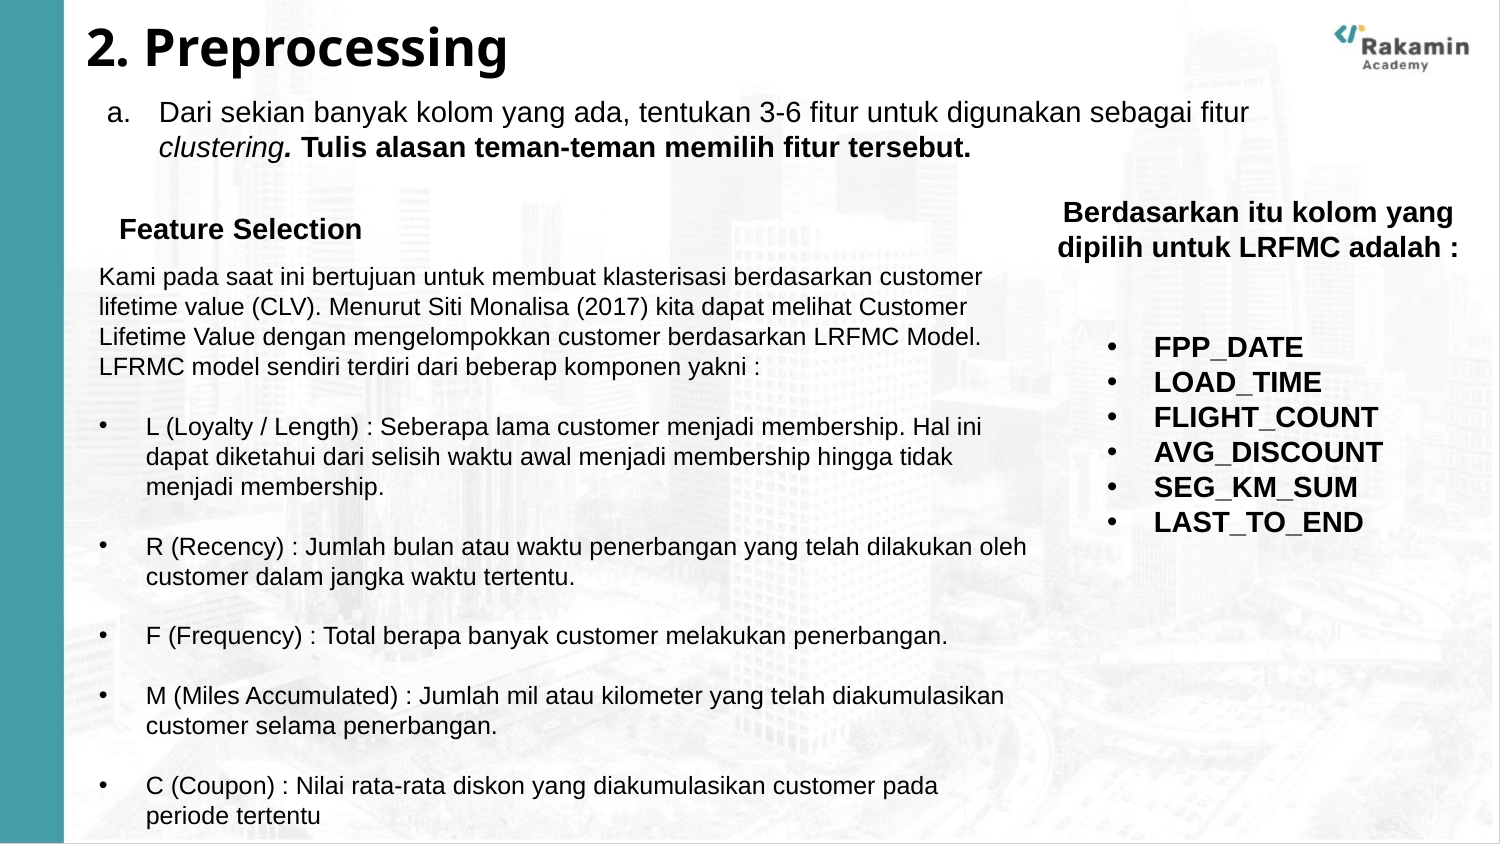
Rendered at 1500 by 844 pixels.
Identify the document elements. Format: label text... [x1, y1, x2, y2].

text_box FPP_DATE LOAD_TIME FLIGHT_COUNT AVG_DISCOUNT SEG_KM_SUM LAST_TO_END [1092, 321, 1500, 546]
picture [0, 0, 1500, 844]
title 2. Preprocessing [84, 12, 1183, 91]
text_box Berdasarkan itu kolom yang dipilih untuk LRFMC adalah : [1017, 185, 1500, 306]
text_box Kami pada saat ini bertujuan untuk membuat klasterisasi berdasarkan customer lifetime value (CLV). Menurut Siti Monalisa (2017) kita dapat melihat Customer Lifetime Value dengan mengelompokkan customer berdasarkan LRFMC Model. LFRMC model sendiri terdiri dari beberap komponen yakni : L (Loyalty / Length) : Seberapa lama customer menjadi membership. Hal ini dapat diketahui dari selisih waktu awal menjadi membership hingga tidak menjadi membership. R (Recency) : Jumlah bulan atau waktu penerbangan yang telah dilakukan oleh customer dalam jangka waktu tertentu. F (Frequency) : Total berapa banyak customer melakukan penerbangan. M (Miles Accumulated) : Jumlah mil atau kilometer yang telah diakumulasikan customer selama penerbangan. C (Coupon) : Nilai rata-rata diskon yang diakumulasikan customer pada periode tertentu [83, 253, 1046, 837]
text_box Feature Selection [19, 202, 463, 253]
text_box Dari sekian banyak kolom yang ada, tentukan 3-6 fitur untuk digunakan sebagai fitur clustering. Tulis alasan teman-teman memilih fitur tersebut. [83, 91, 1334, 164]
